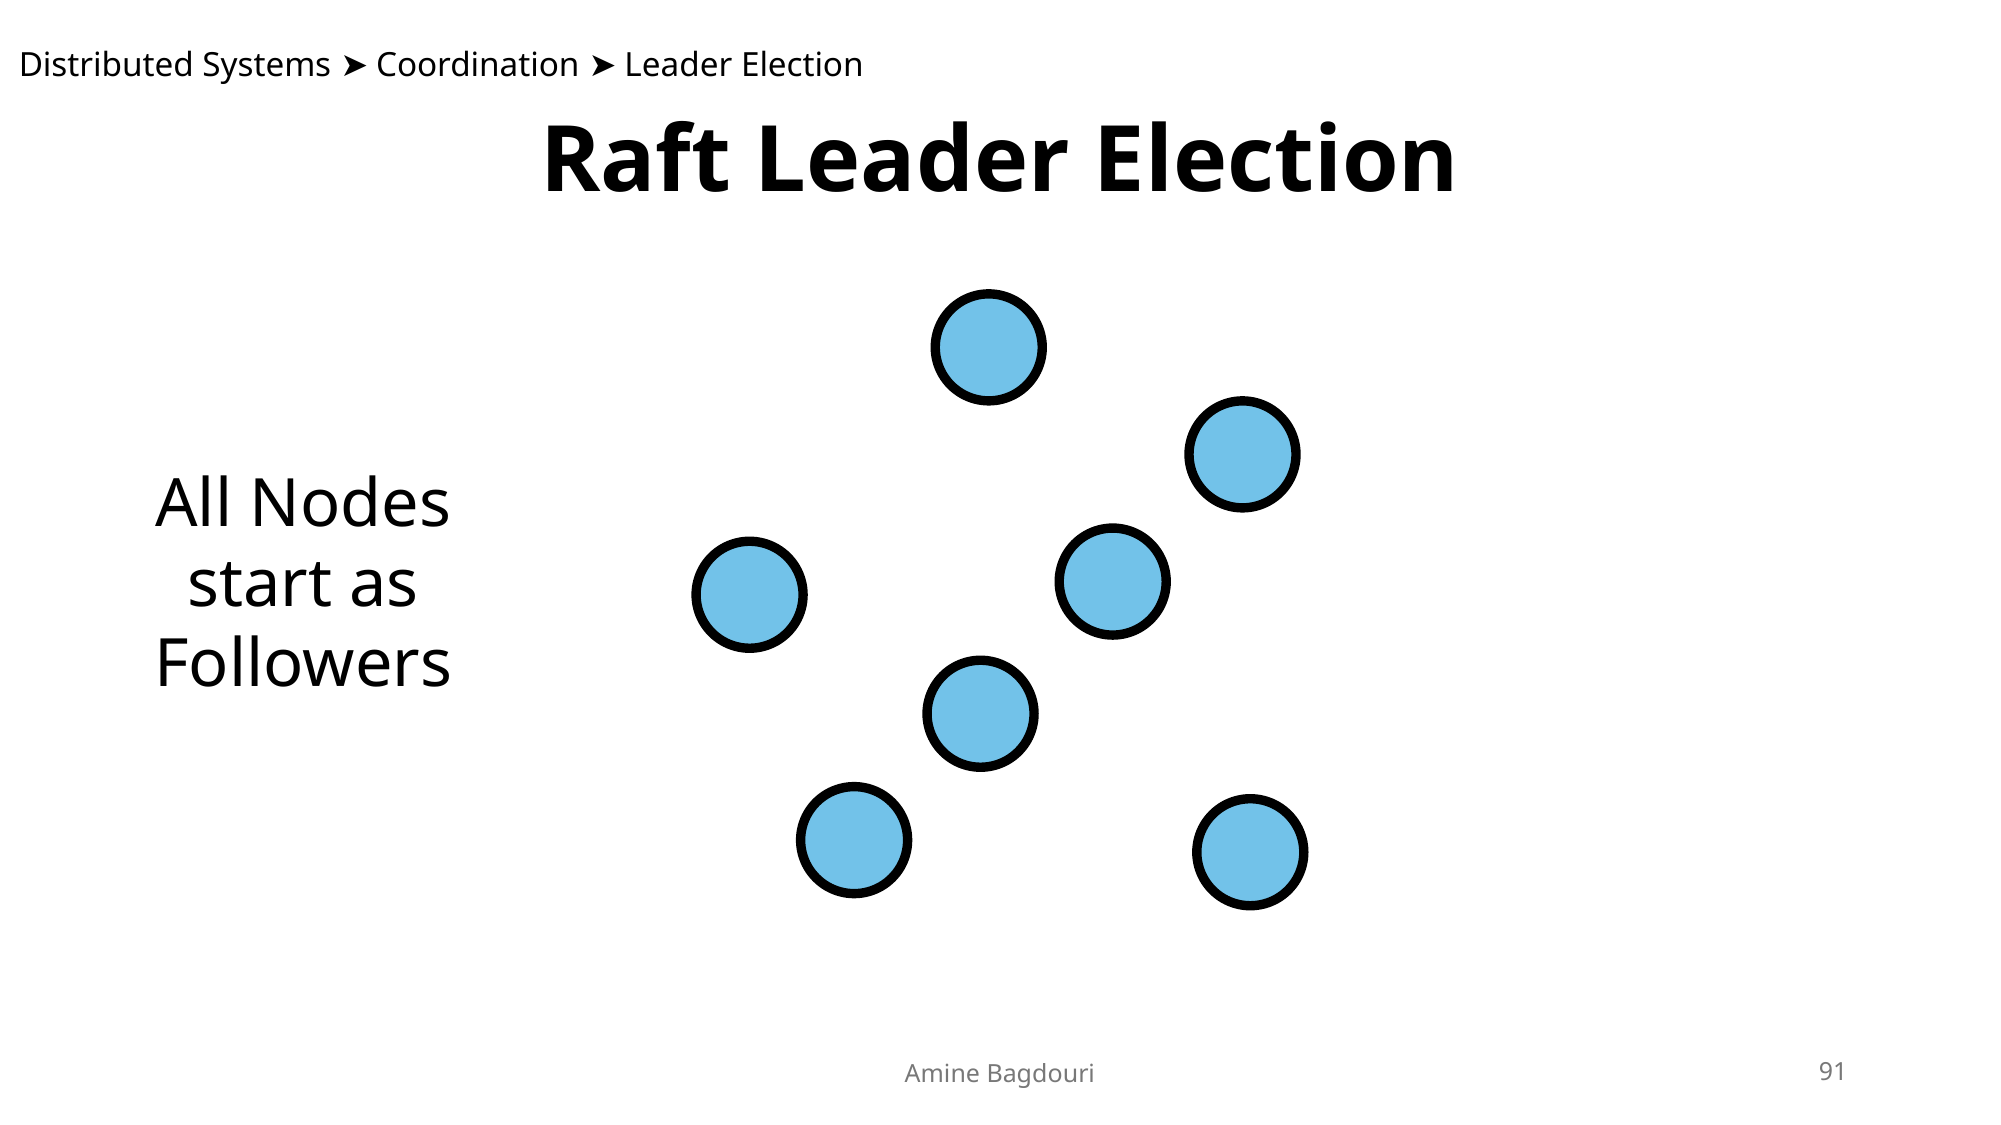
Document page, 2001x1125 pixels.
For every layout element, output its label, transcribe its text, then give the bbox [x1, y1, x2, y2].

text_box All Nodes start as Followers [139, 452, 468, 708]
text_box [695, 293, 1305, 907]
footer Amine Bagdouri [662, 1042, 1338, 1103]
slide_number 91 [1412, 1042, 1863, 1103]
text_box Distributed Systems ➤ Coordination ➤ Leader Election [4, 35, 880, 91]
text_box Raft Leader Election [0, 92, 2000, 218]
